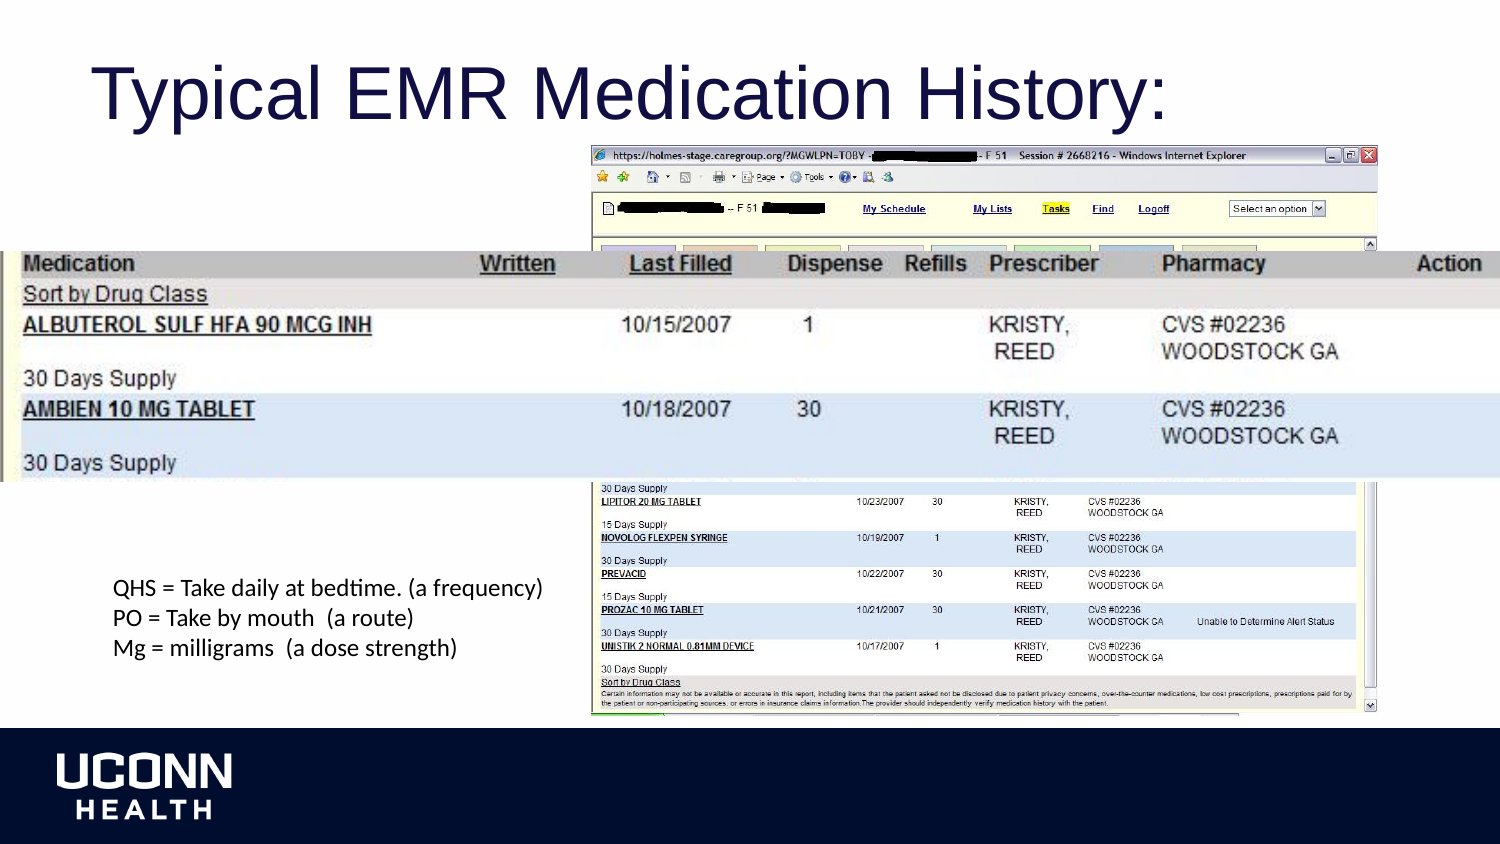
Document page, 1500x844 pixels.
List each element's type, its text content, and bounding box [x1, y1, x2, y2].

title Typical EMR Medication History: [75, 47, 1425, 175]
picture [0, 0, 1500, 844]
text_box QHS = Take daily at bedtime. (a frequency) PO = Take by mouth (a route) Mg = milligrams (a dose strength) [98, 564, 586, 714]
